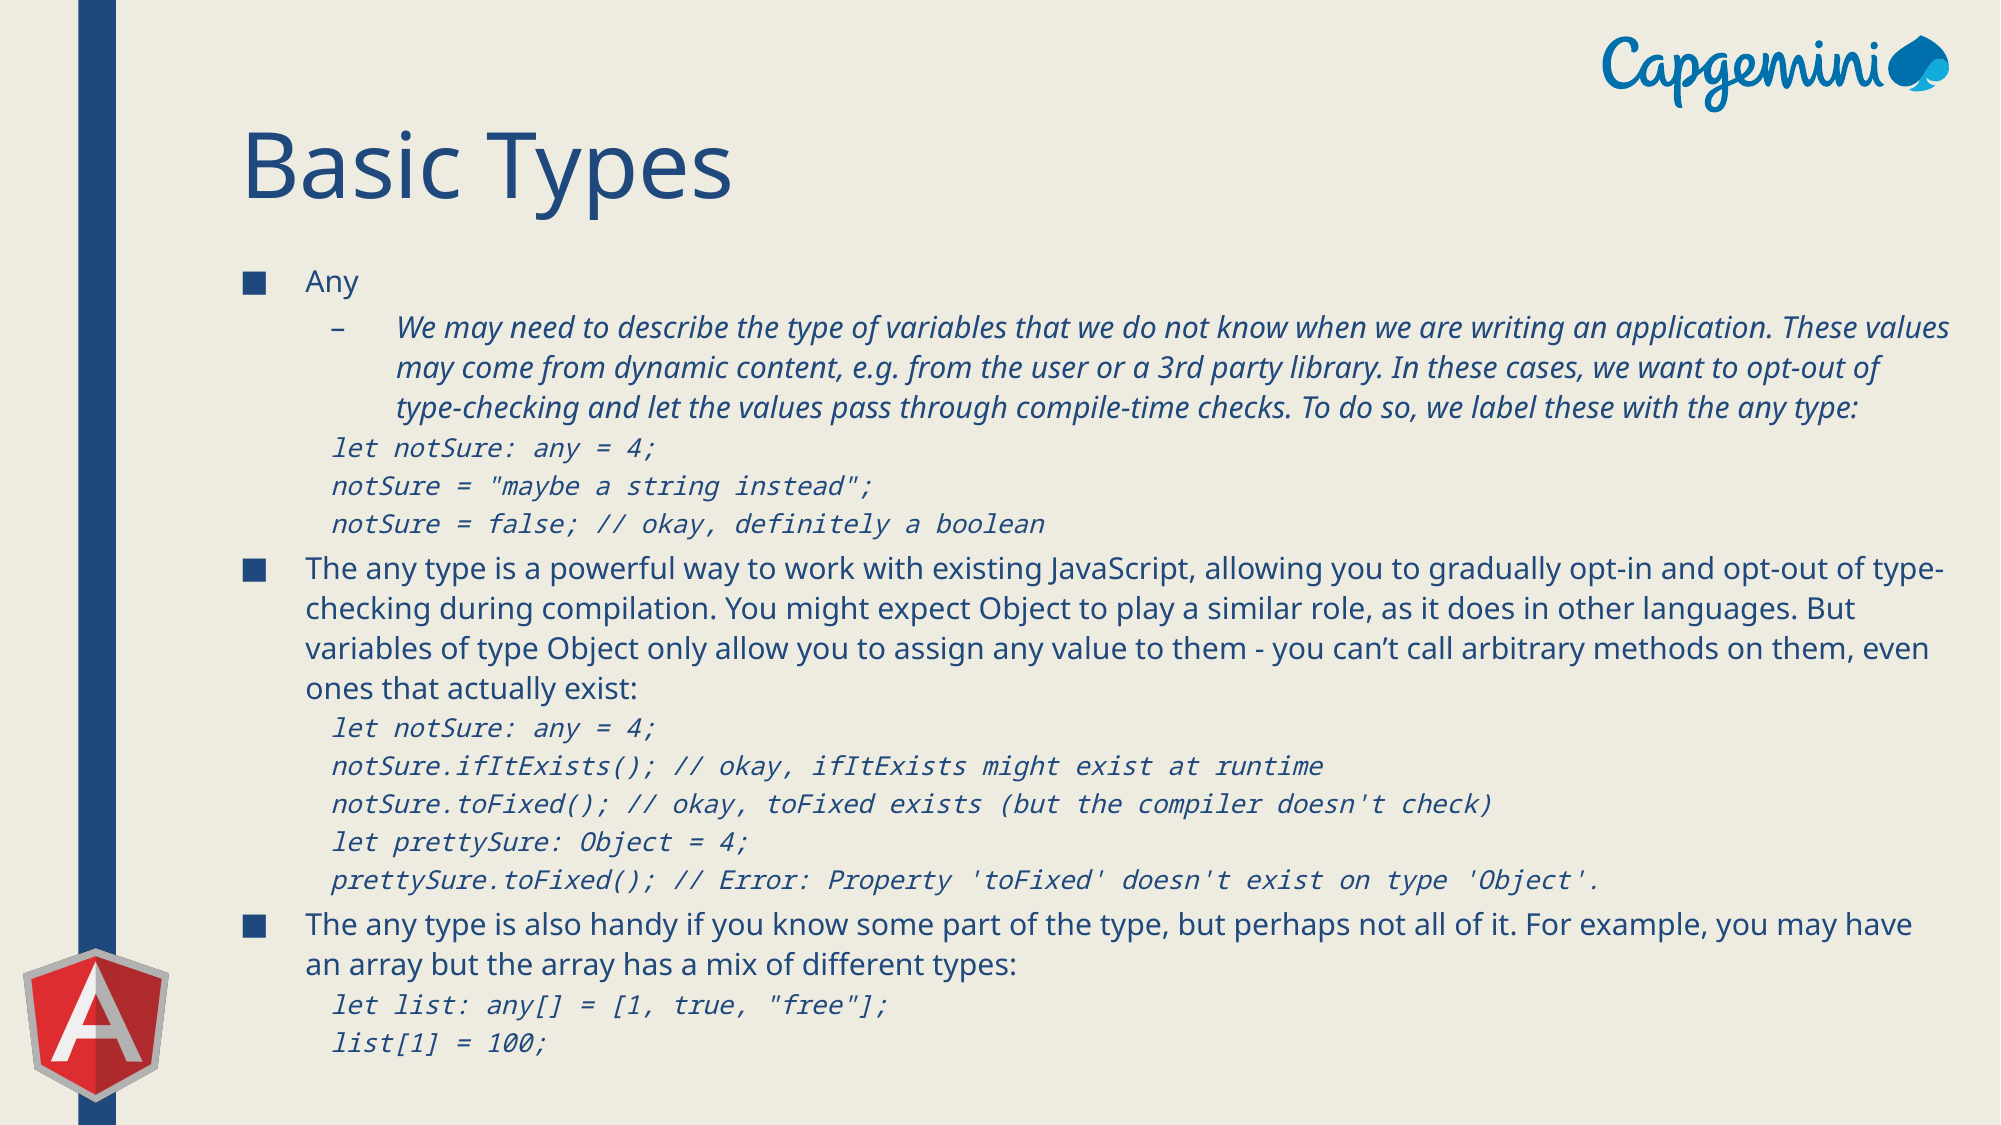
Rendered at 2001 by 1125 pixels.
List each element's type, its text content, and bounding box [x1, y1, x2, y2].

title Basic Types [225, 112, 1800, 250]
picture [23, 948, 169, 1103]
list Any We may need to describe the type of variables that we do not know when we are writing an application. These values may come from dynamic content, e.g. from the user or a 3rd party library. In these cases, we want to opt-out of type-checking and let the values pass through compile-time checks. To do so, we label these with the any type: let notSure: any = 4; notSure = "maybe a string instead"; notSure = false; // okay, definitely a boolean The any type is a powerful way to work with existing JavaScript, allowing you to gradually opt-in and opt-out of type-checking during compilation. You might expect Object to play a similar role, as it does in other languages. But variables of type Object only allow you to assign any value to them - you can’t call arbitrary methods on them, even ones that actually exist: let notSure: any = 4; notSure.ifItExists(); // okay, ifItExists might exist at runtime notSure.toFixed(); // okay, toFixed exists (but the compiler doesn't check) let prettySure: Object = 4; prettySure.toFixed(); // Error: Property 'toFixed' doesn't exist on type 'Object'. The any type is also handy if you know some part of the type, but perhaps not all of it. For example, you may have an array but the array has a mix of different types: let list: any[] = [1, true, "free"]; list[1] = 100; [225, 250, 1967, 1125]
